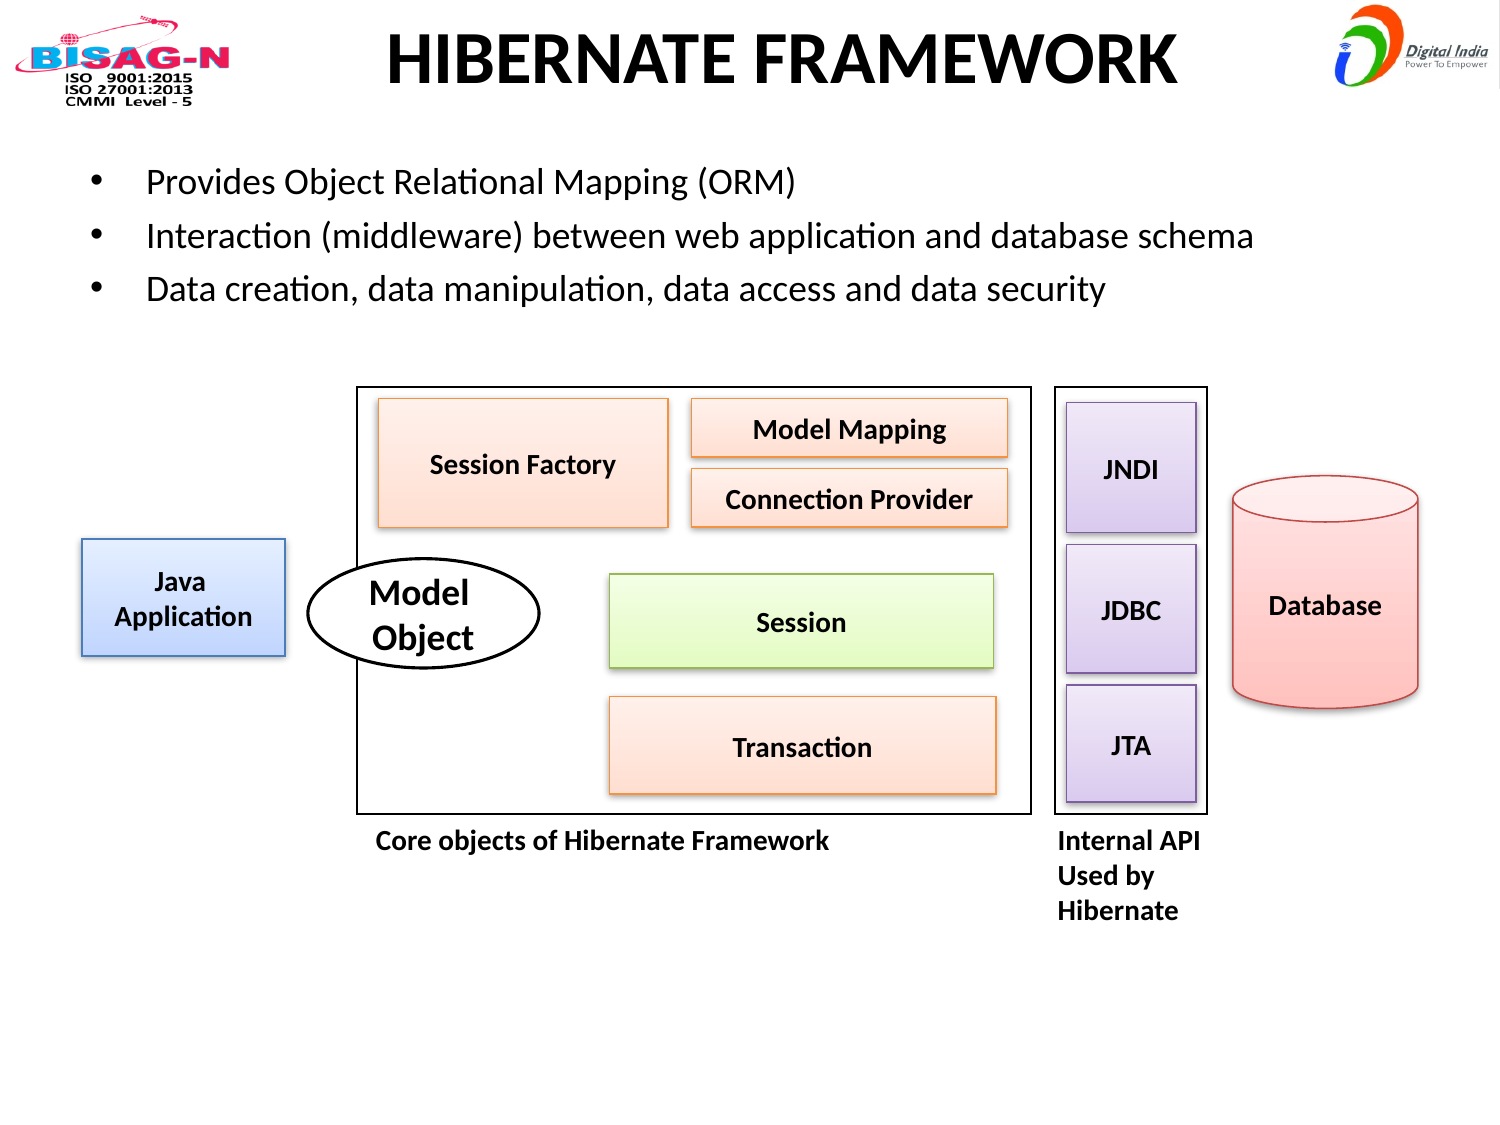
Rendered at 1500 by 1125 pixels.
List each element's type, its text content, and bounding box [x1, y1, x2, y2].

text_box Database [1232, 474, 1419, 710]
text_box Model Mapping [691, 398, 1008, 458]
text_box [355, 385, 1033, 816]
text_box HIBERNATE FRAMEWORK [266, 0, 1299, 108]
text_box Core objects of Hibernate Framework [361, 813, 950, 864]
text_box [1053, 385, 1209, 813]
picture [5, 9, 256, 119]
text_box Java Application [81, 538, 286, 657]
text_box Model Object [305, 556, 542, 671]
picture [1321, 0, 1500, 89]
text_box Provides Object Relational Mapping (ORM) Interaction (middleware) between web application and database schema Data creation, data manipulation, data access and data security [75, 149, 1425, 368]
text_box Internal API Used by Hibernate [1042, 813, 1253, 934]
